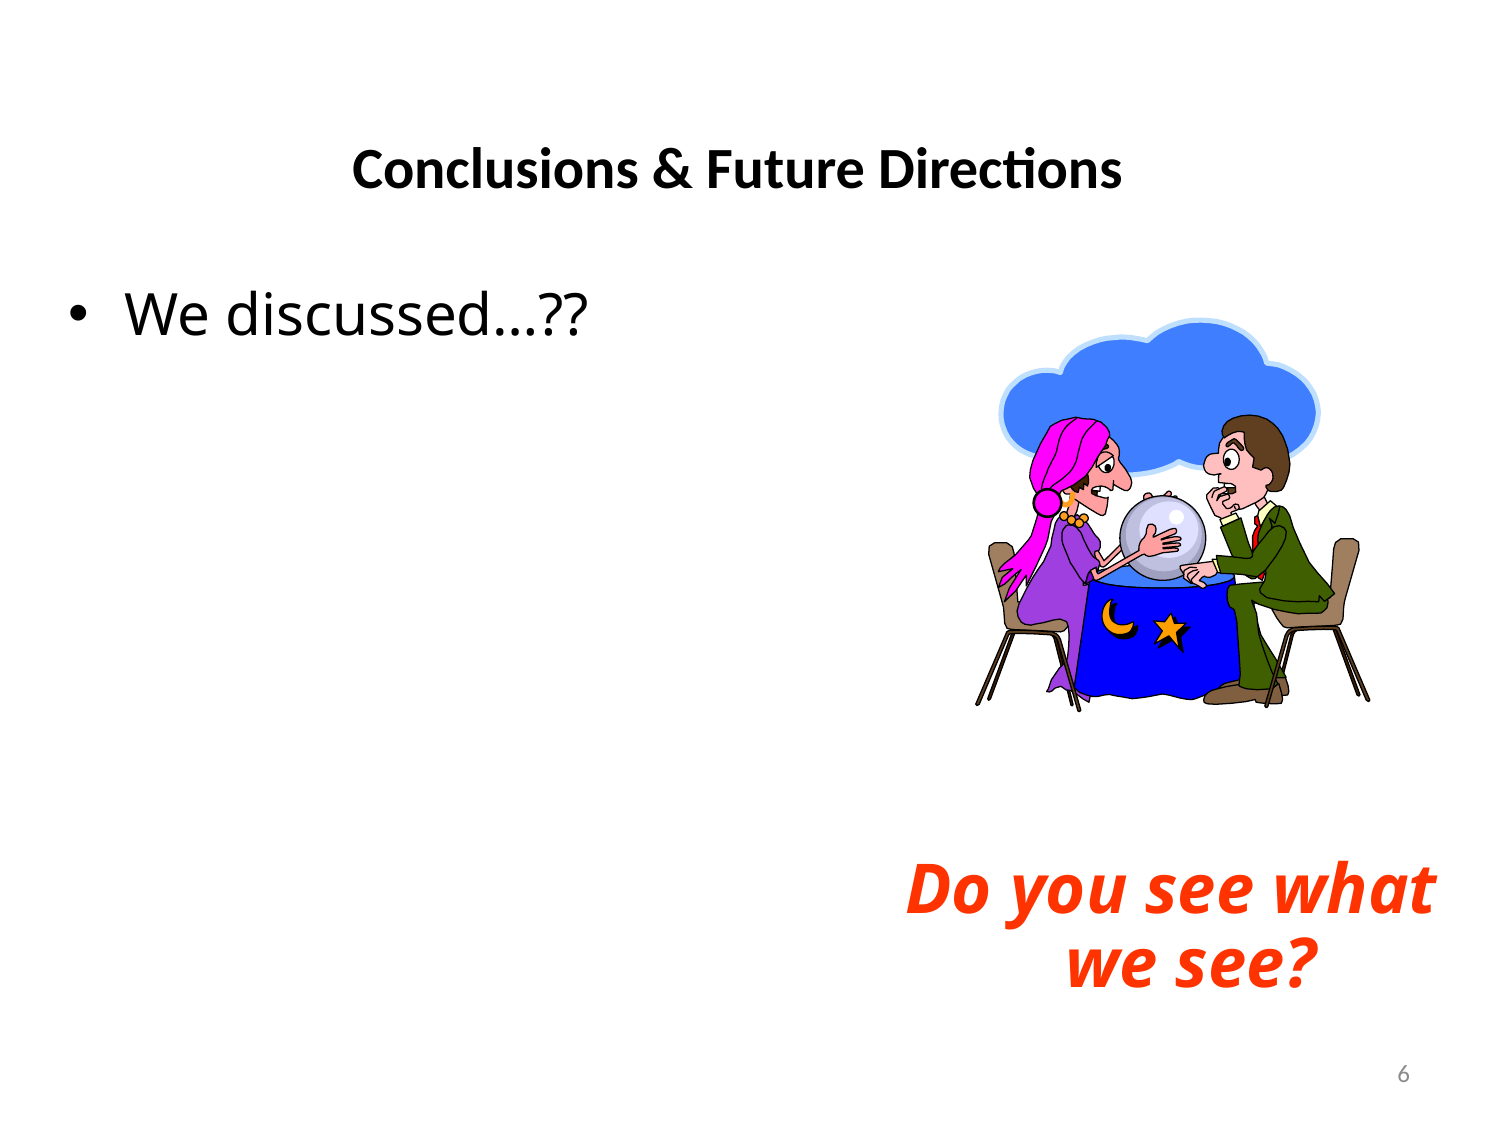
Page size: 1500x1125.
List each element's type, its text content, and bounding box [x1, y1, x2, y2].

list We discussed…?? [53, 269, 952, 1012]
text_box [974, 314, 1373, 716]
text_box Do you see what we see? [862, 846, 1463, 1038]
slide_number 6 [1074, 1042, 1425, 1103]
title Conclusions & Future Directions [148, 94, 1327, 237]
